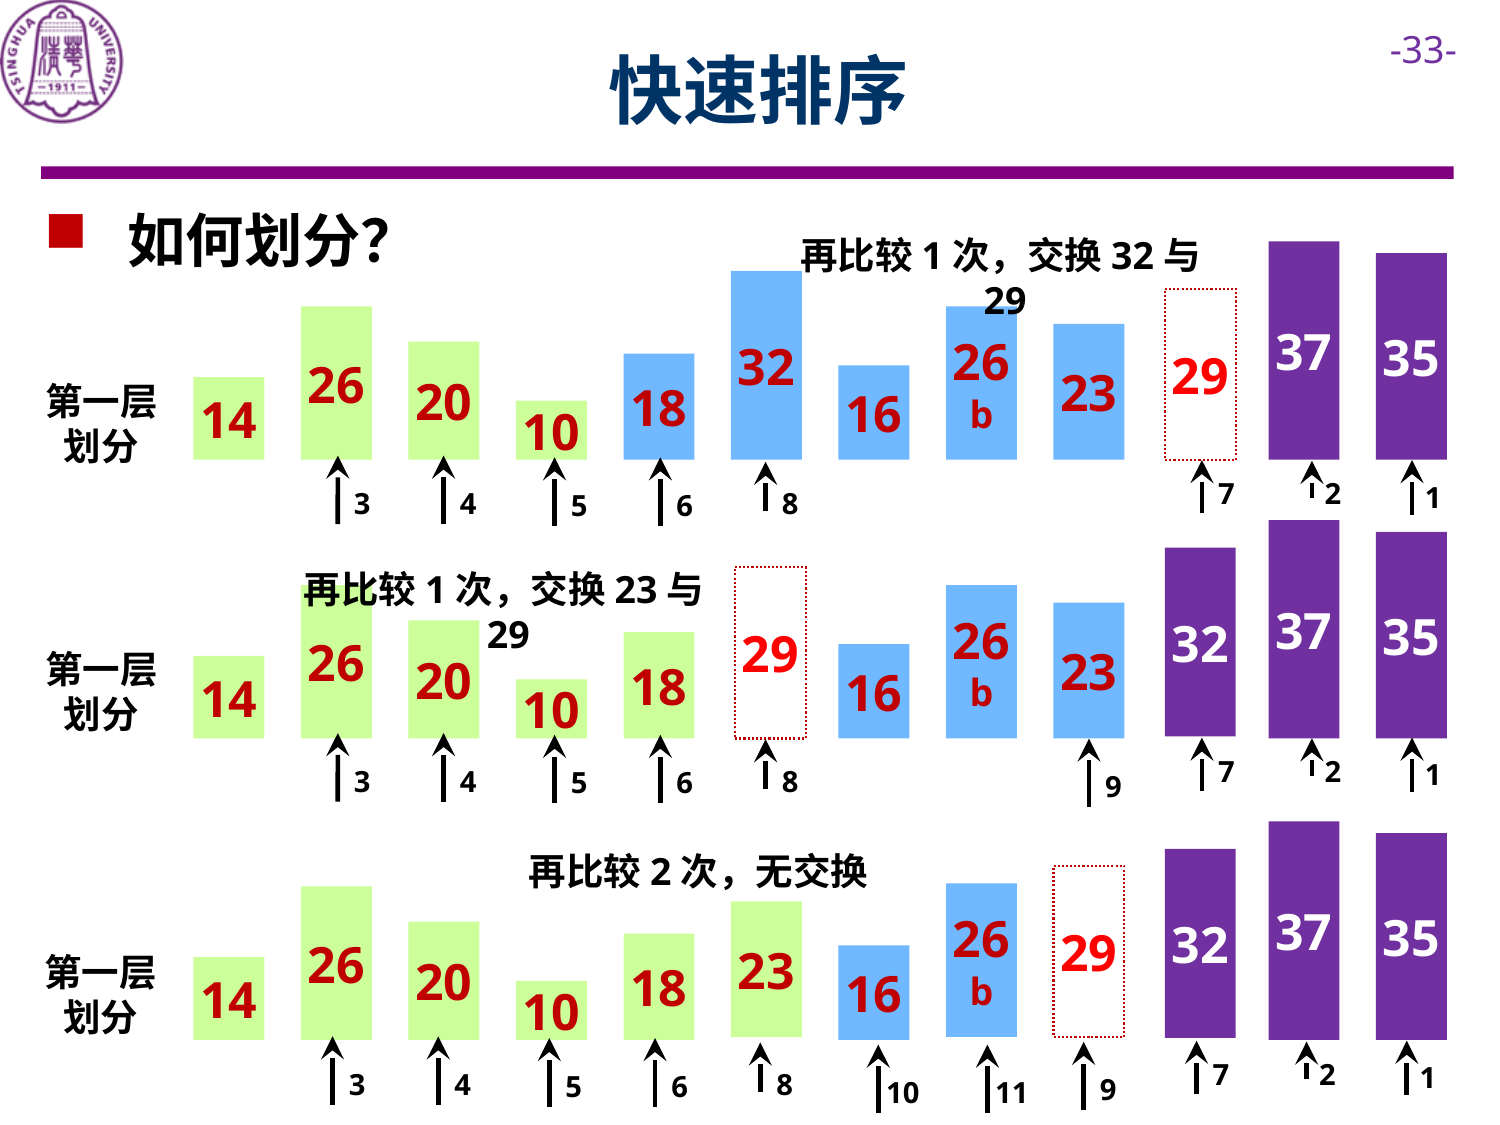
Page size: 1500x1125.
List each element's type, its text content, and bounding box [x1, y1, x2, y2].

text_box 29 [1053, 865, 1125, 1038]
text_box 32 [1164, 547, 1236, 737]
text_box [1088, 738, 1139, 812]
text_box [1308, 460, 1358, 499]
text_box 20 [408, 921, 480, 1040]
picture [0, 0, 124, 124]
text_box 10 [515, 980, 587, 1040]
text_box 37 [1268, 520, 1340, 739]
text_box 26 b [946, 585, 1017, 739]
text_box 23 [1053, 330, 1125, 460]
text_box 14 [193, 655, 265, 739]
text_box 14 [193, 377, 265, 460]
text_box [443, 732, 493, 807]
text_box 10 [515, 679, 587, 739]
text_box 再比较2次，无交换 [483, 840, 914, 901]
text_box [869, 1044, 937, 1118]
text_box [443, 455, 493, 529]
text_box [660, 734, 710, 809]
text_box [1408, 459, 1458, 515]
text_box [1201, 737, 1251, 791]
text_box 14 [193, 957, 265, 1040]
text_box 35 [1375, 833, 1447, 1040]
text_box 23 [730, 901, 802, 1038]
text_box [765, 461, 815, 515]
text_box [760, 1042, 810, 1096]
text_box 26 [300, 886, 372, 1040]
text_box 35 [1375, 531, 1447, 739]
title 快速排序 [135, 13, 1383, 165]
text_box 再比较1次，交换32与29 [765, 224, 1245, 330]
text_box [337, 732, 387, 807]
text_box 26 b [946, 330, 1017, 460]
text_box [654, 1037, 705, 1112]
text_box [1408, 737, 1458, 793]
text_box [1083, 1041, 1133, 1116]
text_box 26 b [946, 883, 1017, 1037]
text_box 29 [734, 567, 806, 739]
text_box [1303, 1041, 1353, 1080]
text_box 23 [1053, 602, 1125, 739]
text_box 35 [1375, 253, 1447, 460]
text_box 26 [300, 663, 372, 739]
text_box 第一层 划分 [30, 370, 173, 476]
text_box 16 [838, 365, 910, 460]
text_box 第一层 划分 [30, 638, 173, 744]
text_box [765, 738, 815, 793]
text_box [549, 1037, 599, 1112]
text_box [978, 1044, 1046, 1118]
text_box 20 [408, 663, 480, 739]
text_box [1196, 1040, 1246, 1095]
text_box 37 [1268, 241, 1340, 460]
text_box 26 [300, 306, 372, 460]
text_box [660, 456, 710, 531]
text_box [437, 1035, 488, 1110]
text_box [1308, 738, 1358, 777]
text_box 16 [838, 644, 910, 739]
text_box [554, 456, 604, 531]
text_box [332, 1035, 382, 1110]
text_box 再比较1次，交换23与29 [268, 558, 749, 663]
text_box 20 [408, 341, 480, 460]
text_box 32 [1164, 848, 1236, 1038]
text_box 16 [838, 945, 910, 1040]
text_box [337, 455, 387, 529]
text_box 18 [623, 933, 695, 1040]
text_box 18 [623, 663, 695, 739]
text_box 第一层 划分 [29, 941, 172, 1047]
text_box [1201, 459, 1251, 514]
text_box 32 [730, 270, 802, 460]
text_box 37 [1268, 821, 1340, 1040]
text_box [554, 734, 604, 809]
text_box 如何划分？ [29, 196, 1461, 281]
text_box 18 [623, 353, 695, 460]
text_box 10 [515, 400, 587, 460]
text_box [1403, 1040, 1453, 1096]
text_box 29 [1164, 330, 1236, 460]
